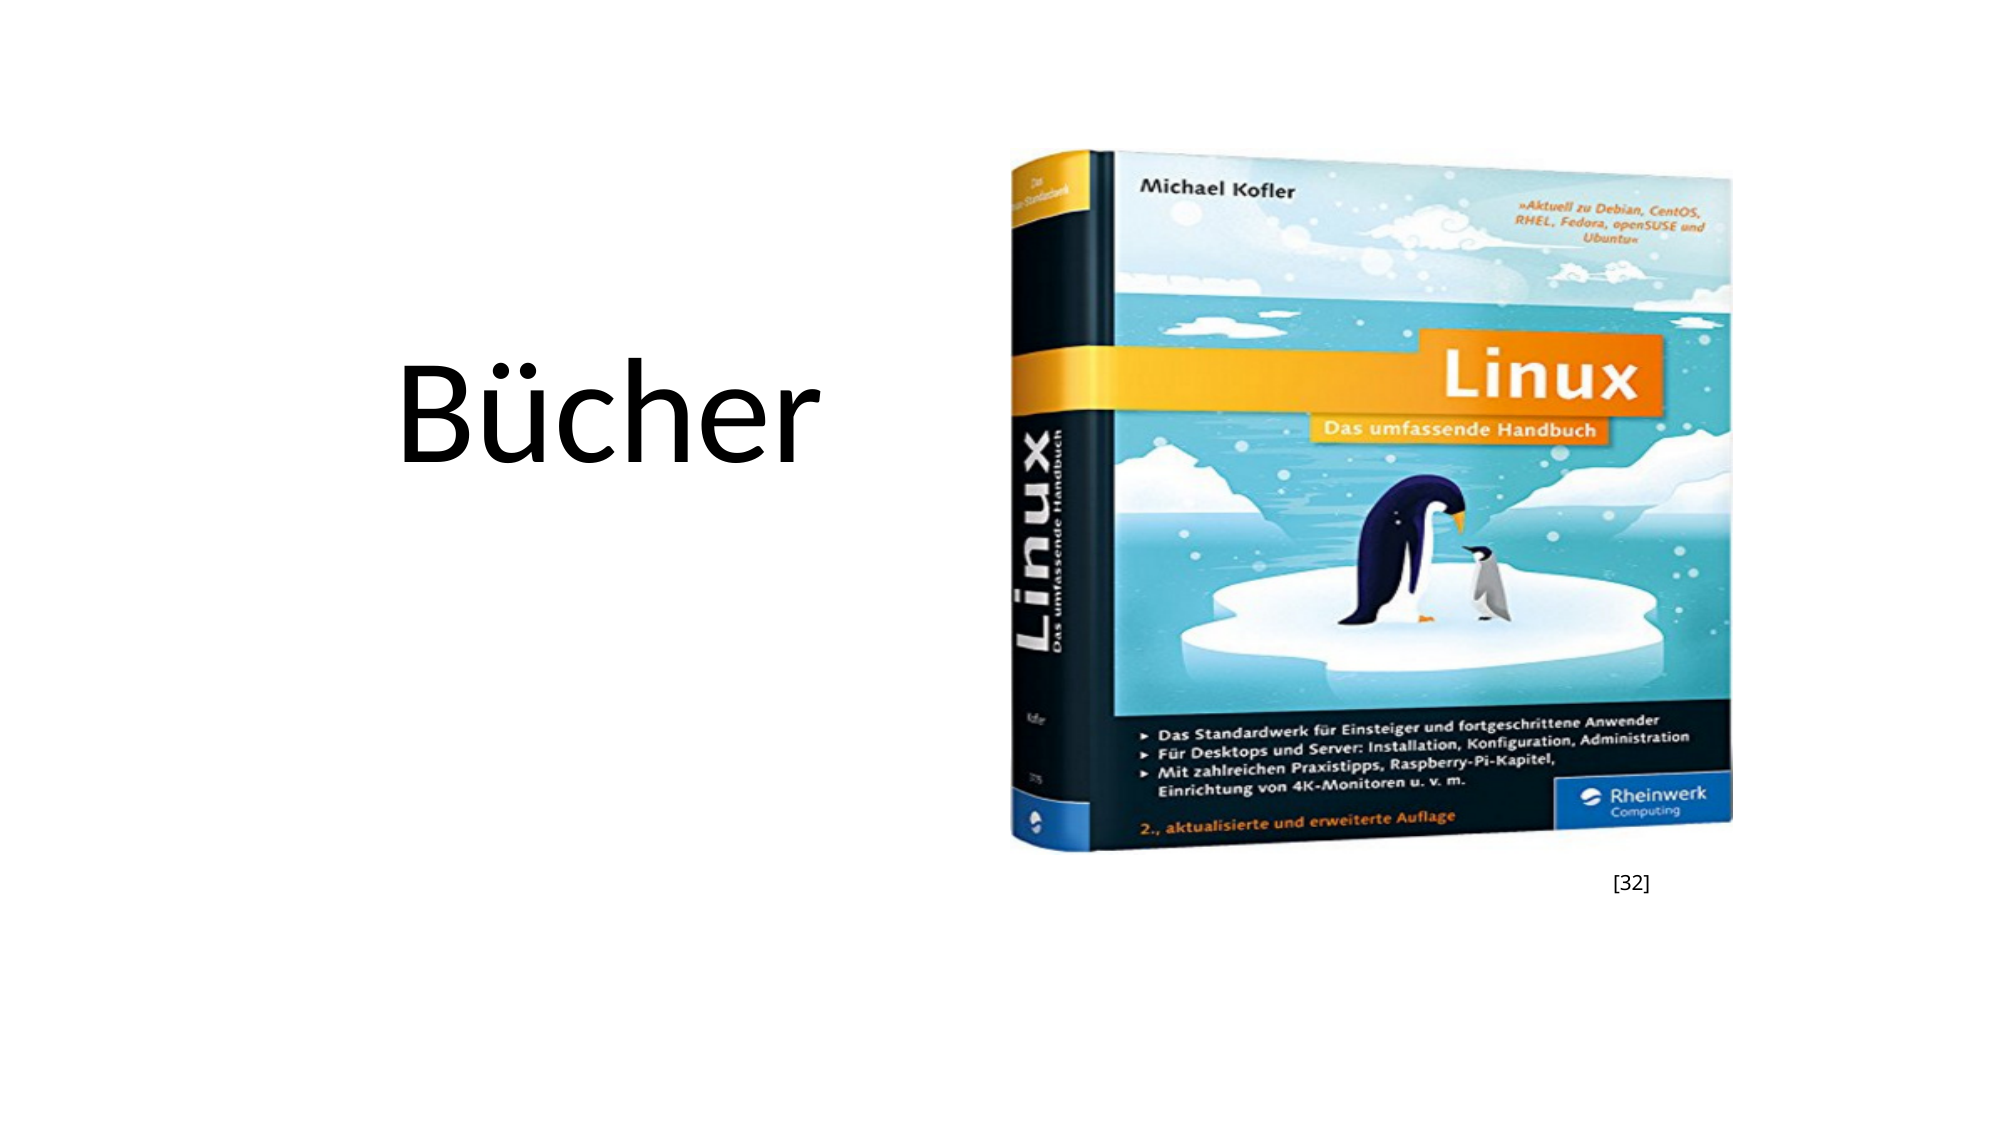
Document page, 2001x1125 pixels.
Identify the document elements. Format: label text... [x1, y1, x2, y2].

text_box [32] [1598, 864, 1694, 898]
picture [1010, 148, 1733, 855]
text_box Bücher [379, 304, 878, 500]
